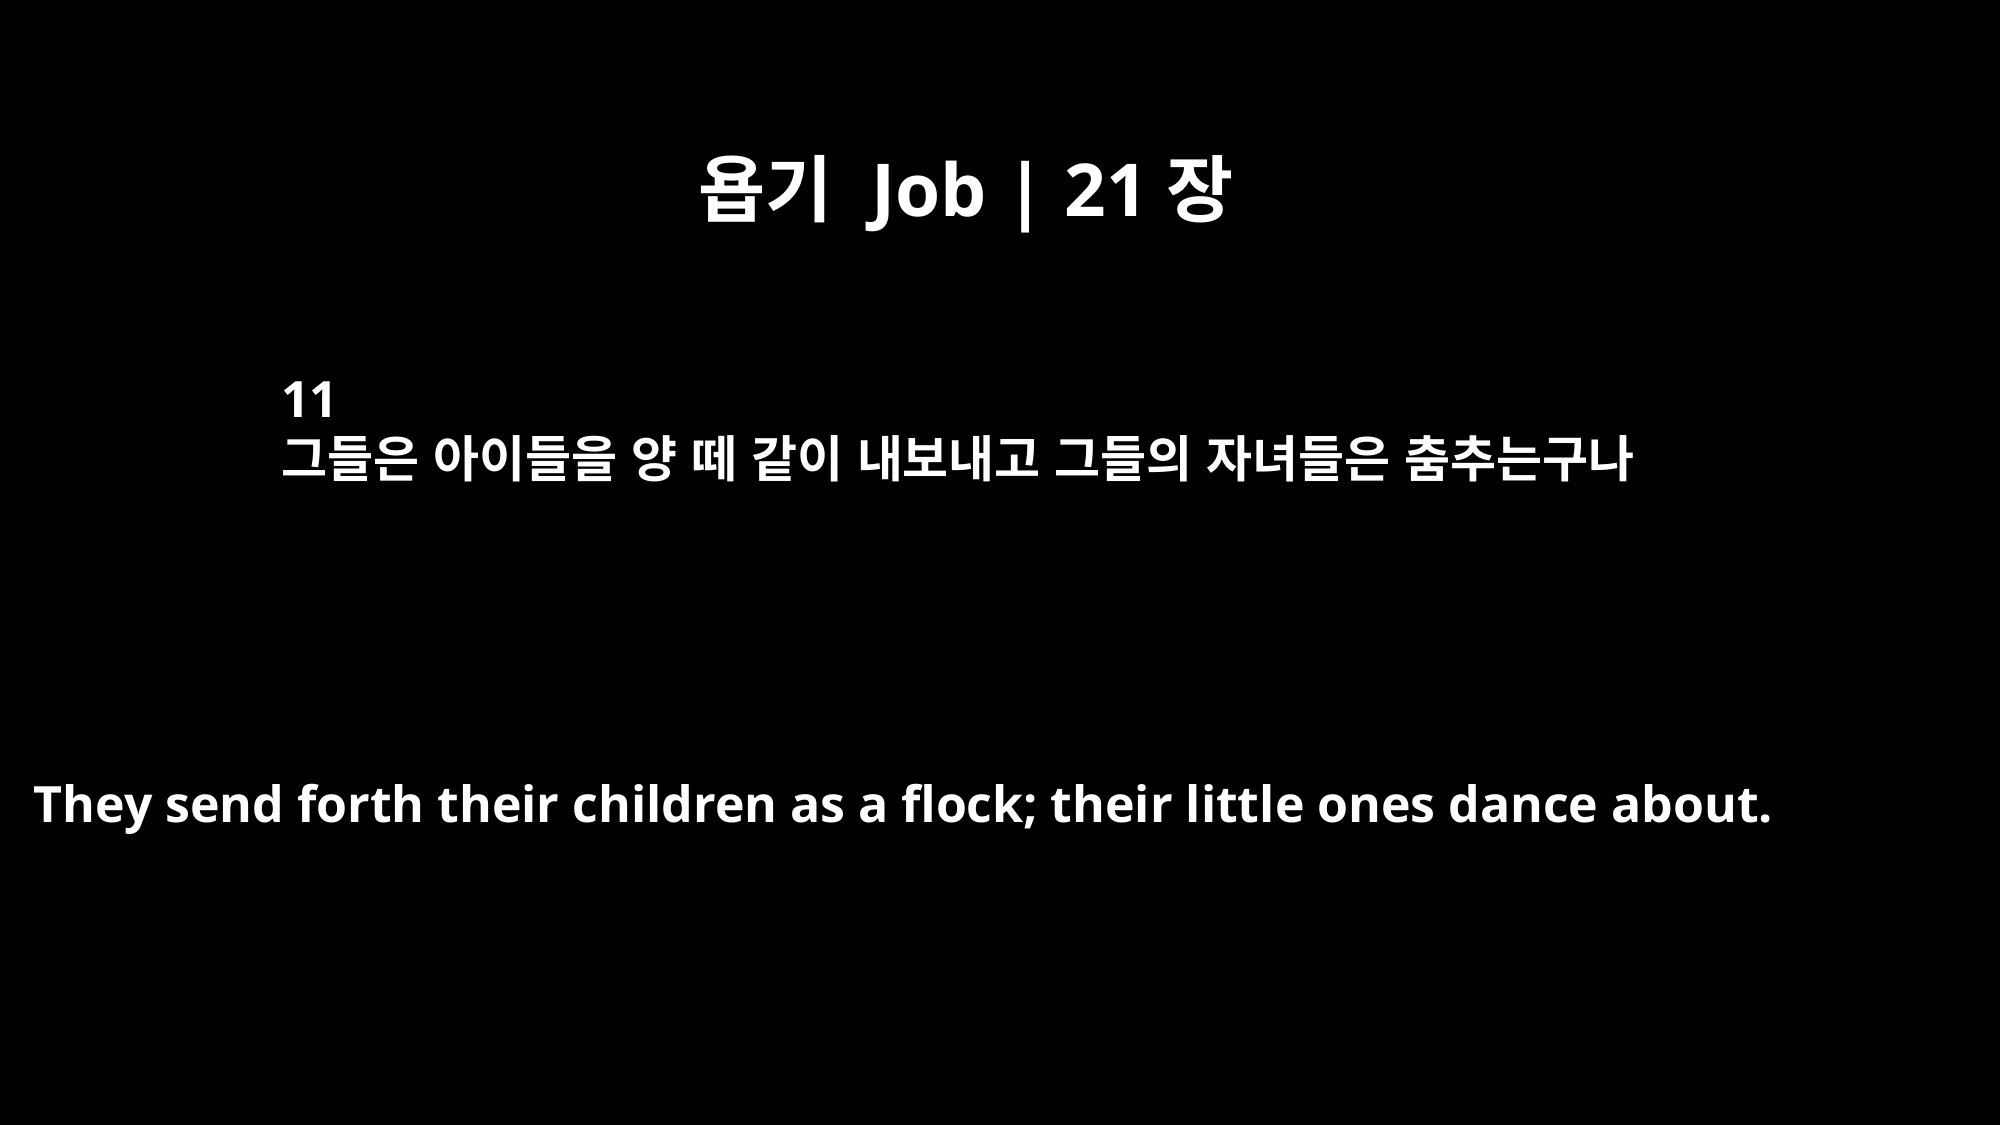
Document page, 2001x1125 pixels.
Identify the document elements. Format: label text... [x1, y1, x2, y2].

text_box They send forth their children as a flock; their little ones dance about. [18, 764, 1789, 840]
text_box 욥기 Job | 21장 [683, 136, 1249, 239]
text_box 11 그들은 아이들을 양 떼 같이 내보내고 그들의 자녀들은 춤추는구나 [266, 359, 1651, 495]
